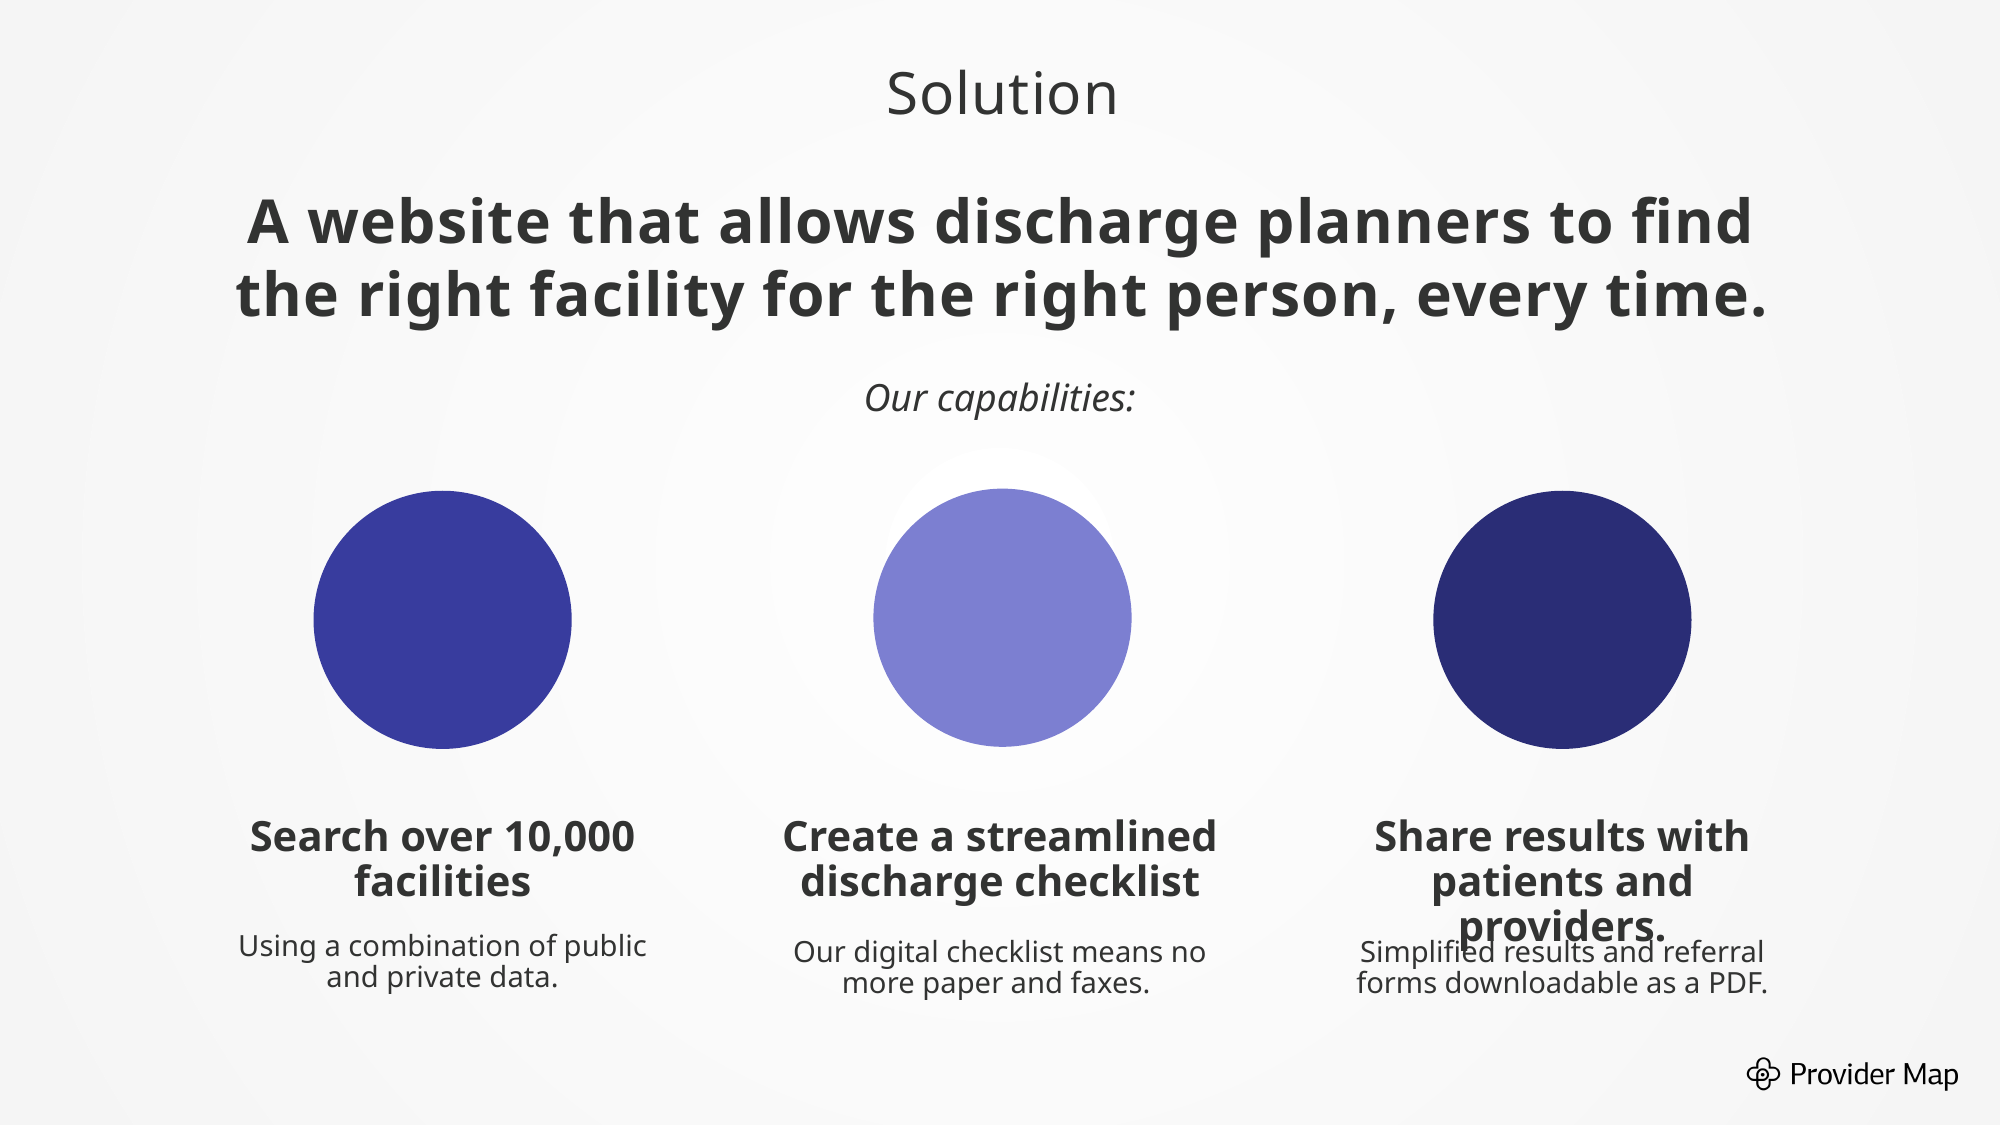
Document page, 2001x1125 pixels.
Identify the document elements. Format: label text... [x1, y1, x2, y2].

text_box Using a combination of public and private data. [220, 923, 666, 1002]
text_box Share results with patients and providers. [1340, 807, 1785, 929]
text_box Search over 10,000 facilities [220, 807, 666, 913]
text_box Create a streamlined discharge checklist [777, 807, 1223, 913]
title Solution [62, 56, 1944, 137]
text_box [873, 488, 1132, 747]
text_box A website that allows discharge planners to find the right facility for the right person, every time. [220, 180, 1785, 330]
text_box [1433, 490, 1692, 749]
text_box Our capabilities: [848, 366, 1151, 427]
text_box Our digital checklist means no more paper and faxes. [777, 929, 1223, 1008]
text_box [313, 490, 572, 749]
picture [1720, 1035, 1985, 1116]
text_box Simplified results and referral forms downloadable as a PDF. [1340, 929, 1785, 1008]
